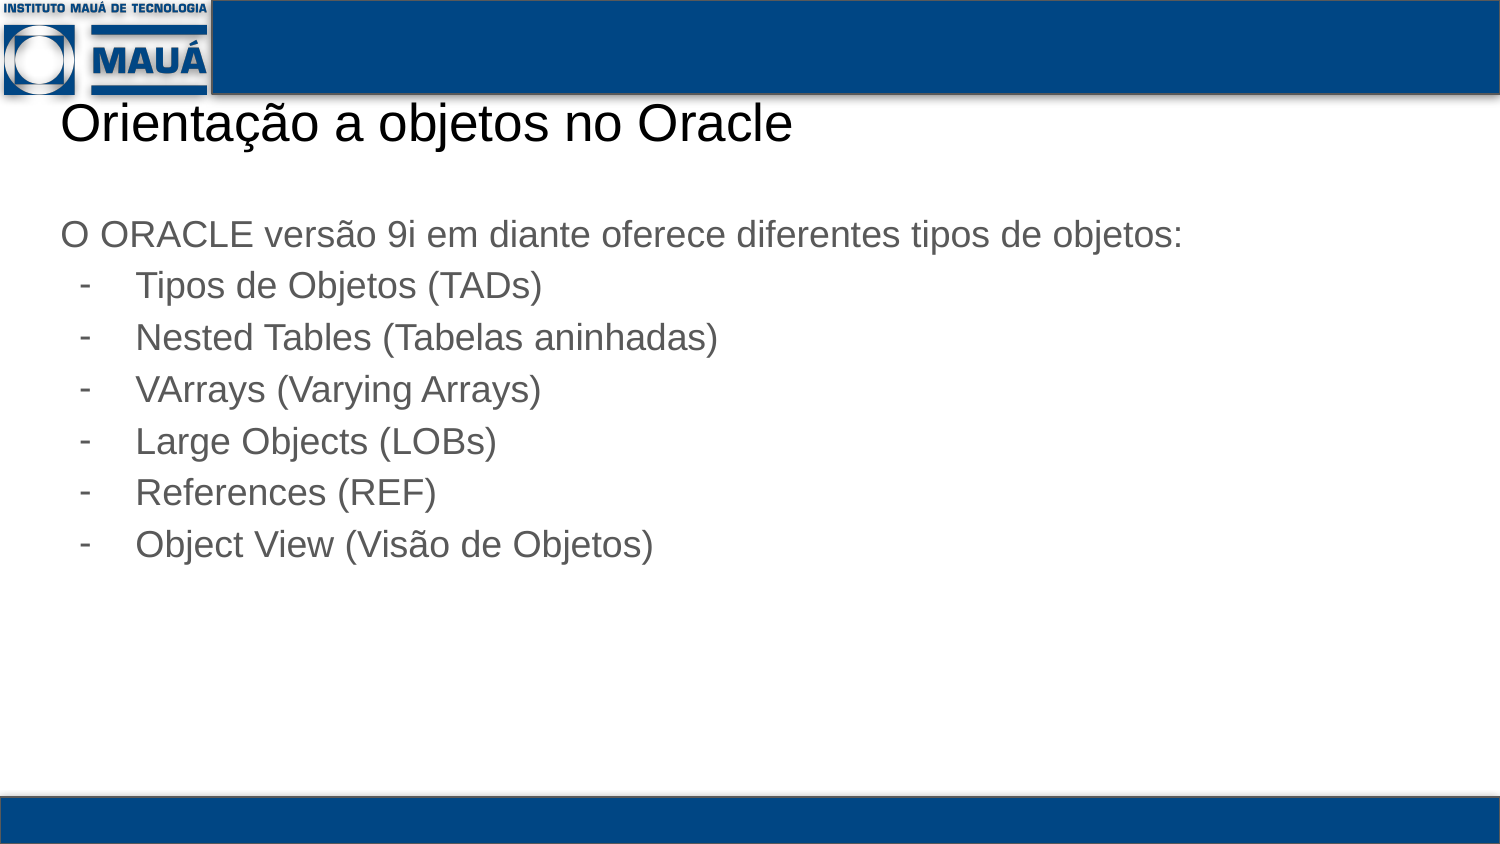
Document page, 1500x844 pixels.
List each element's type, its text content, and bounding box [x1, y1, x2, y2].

title Orientação a objetos no Oracle [45, 72, 1462, 167]
picture [4, 1, 207, 95]
list O ORACLE versão 9i em diante oferece diferentes tipos de objetos: Tipos de Objetos (TADs) Nested Tables (Tabelas aninhadas) VArrays (Varying Arrays) Large Objects (LOBs) References (REF) Object View (Visão de Objetos) [45, 187, 1444, 749]
